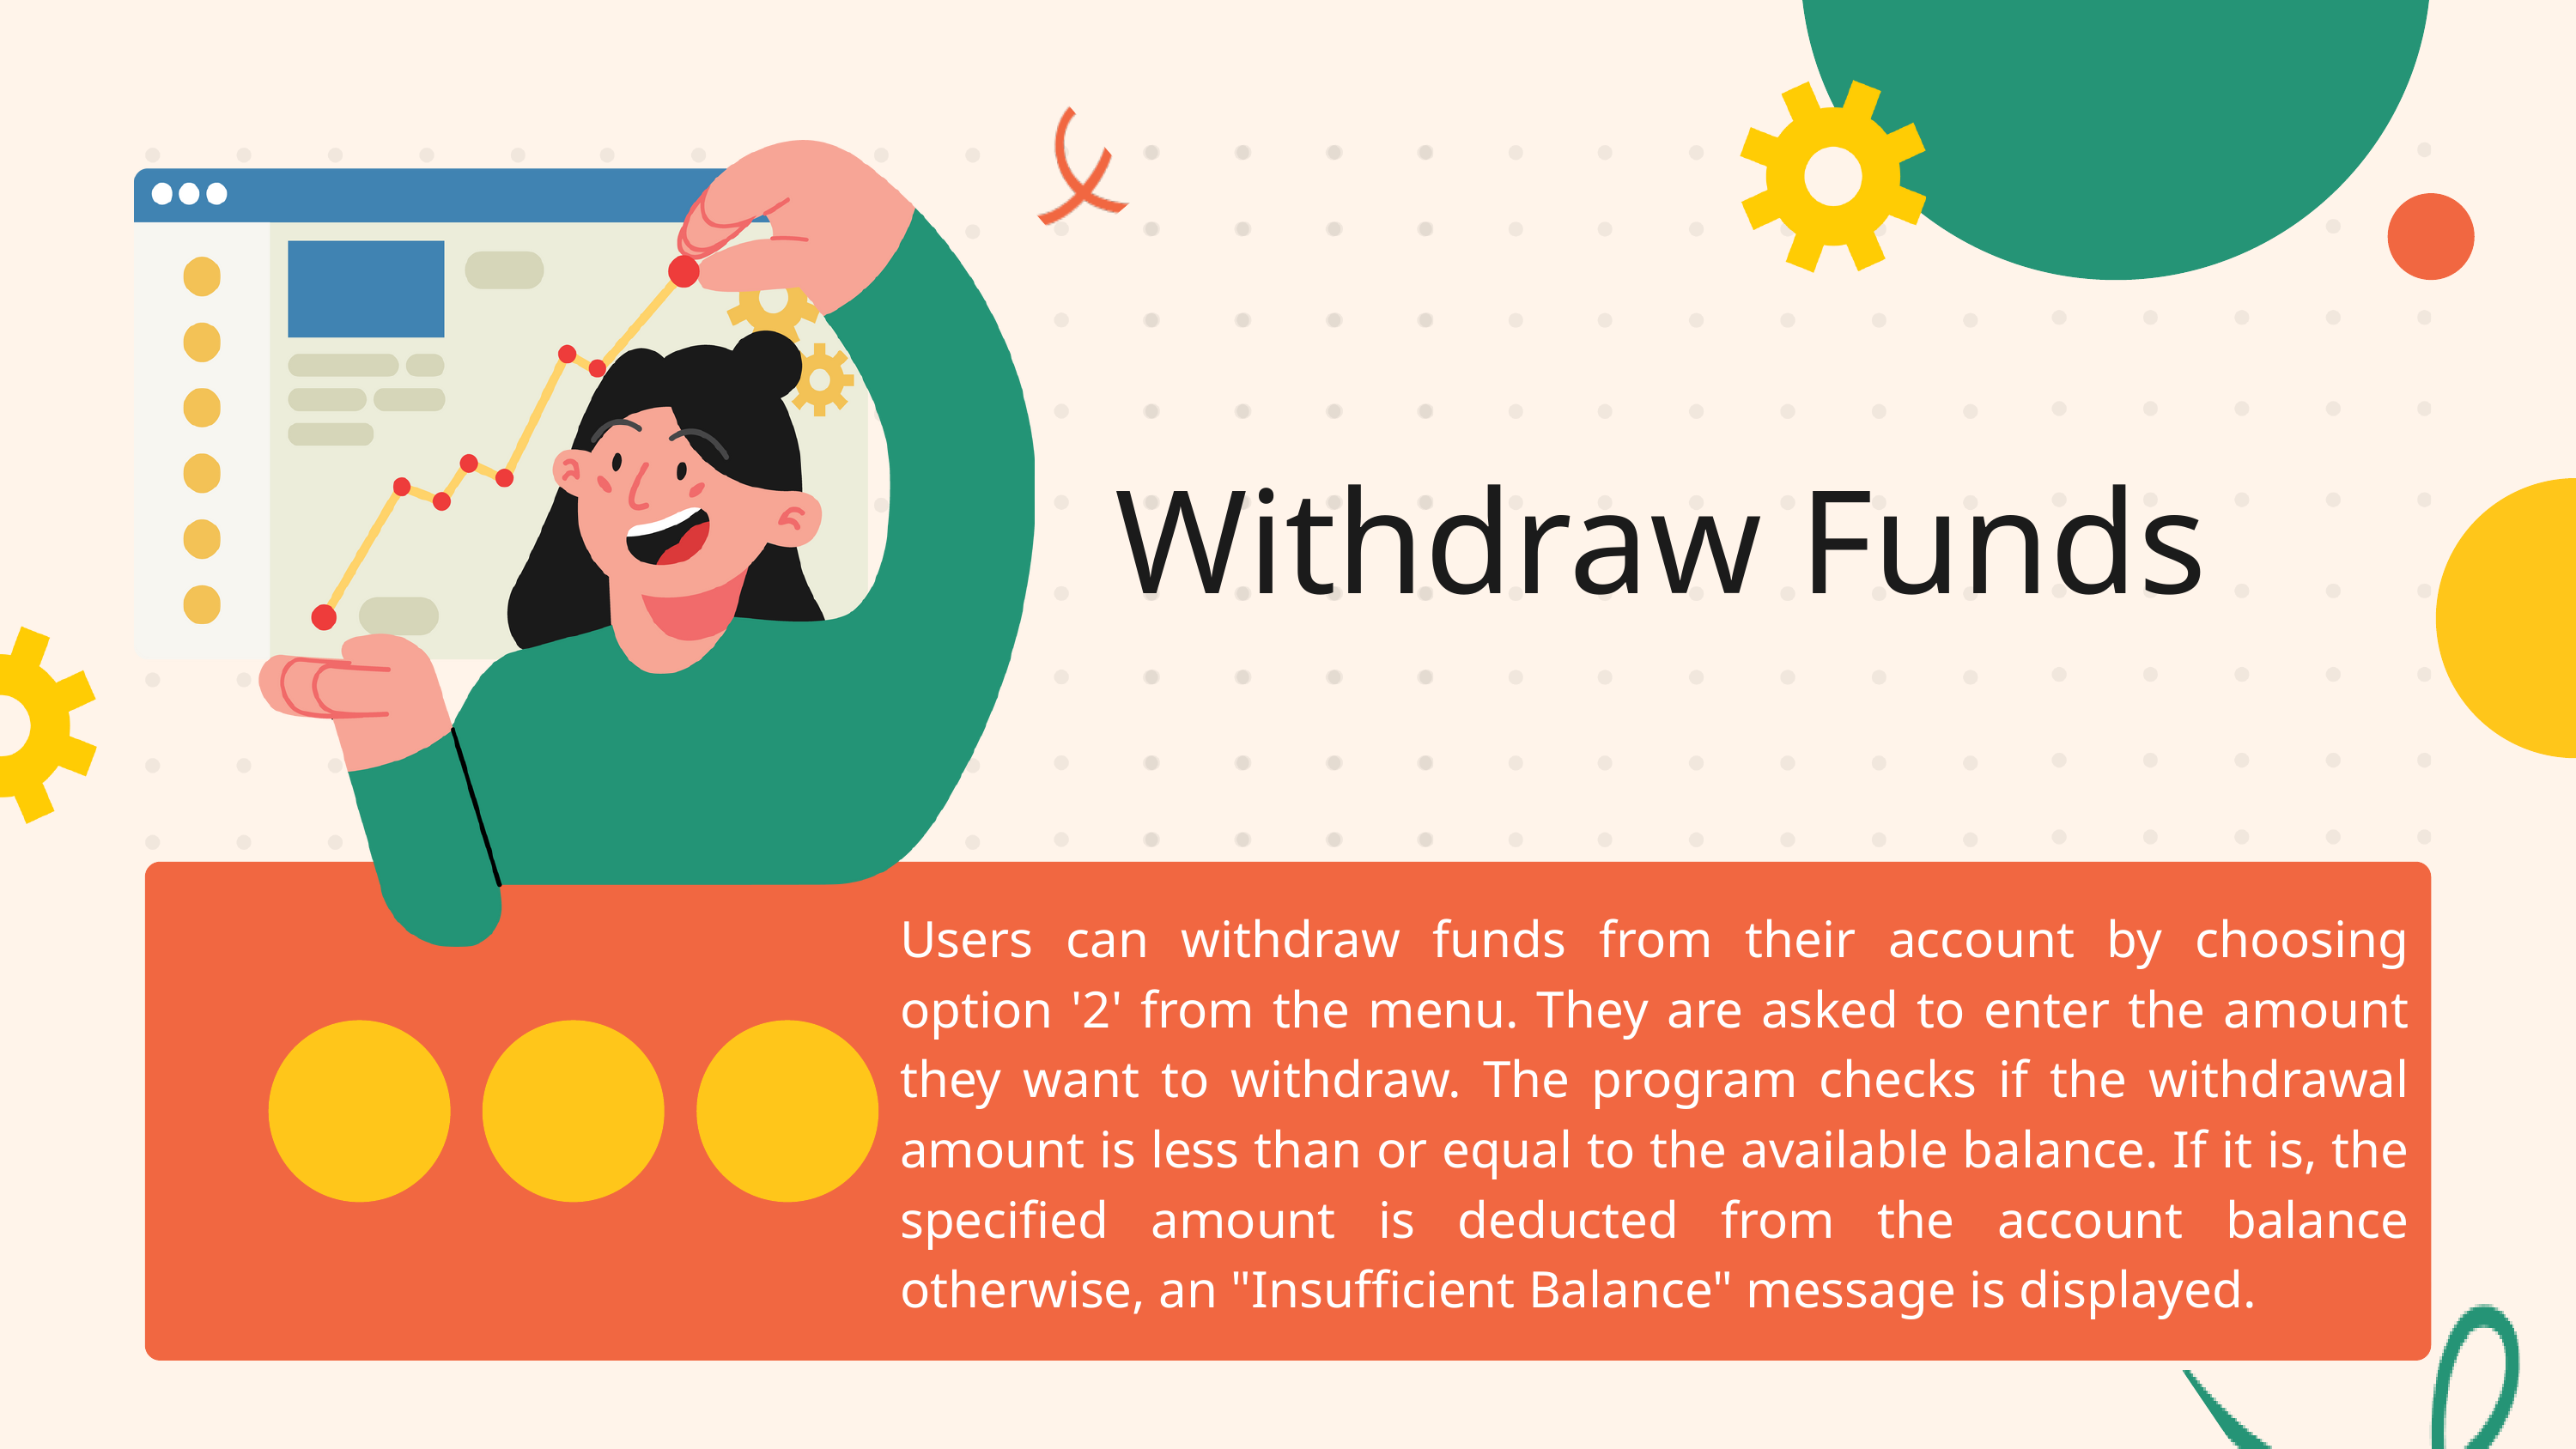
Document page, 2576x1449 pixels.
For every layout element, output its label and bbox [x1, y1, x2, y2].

text_box [2182, 1111, 2576, 1449]
text_box [2435, 477, 2576, 759]
text_box [144, 861, 2432, 1361]
text_box [696, 1020, 879, 1203]
text_box [133, 140, 147, 947]
text_box [482, 1020, 665, 1203]
text_box [268, 1020, 451, 1203]
text_box [1009, 95, 1099, 140]
text_box [1738, 72, 1795, 140]
text_box [1800, 0, 2432, 281]
text_box [144, 142, 2432, 861]
text_box [2387, 192, 2476, 281]
text_box [0, 618, 97, 831]
